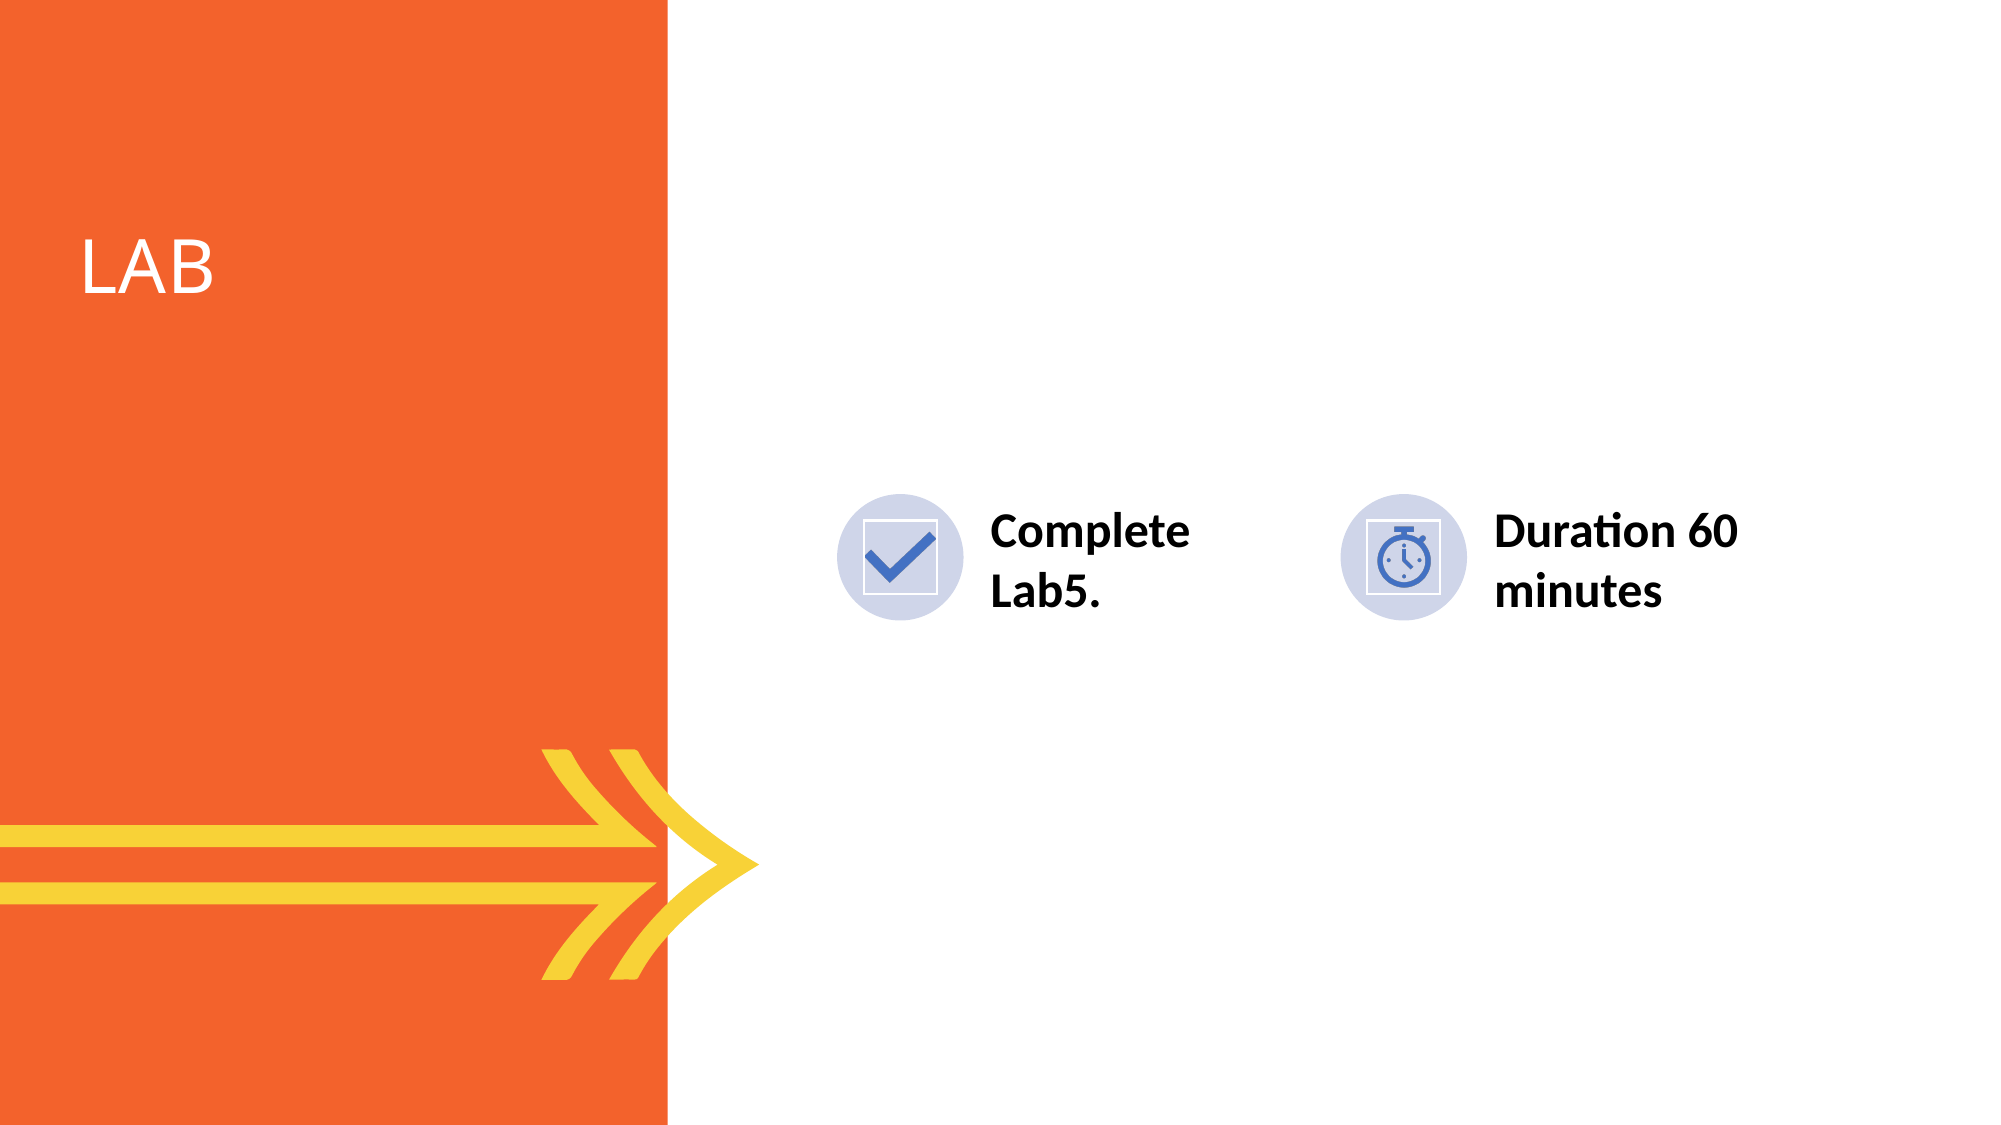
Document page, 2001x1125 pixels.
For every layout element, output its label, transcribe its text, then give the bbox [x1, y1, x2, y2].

list Lab [63, 221, 628, 673]
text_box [826, 221, 1803, 894]
